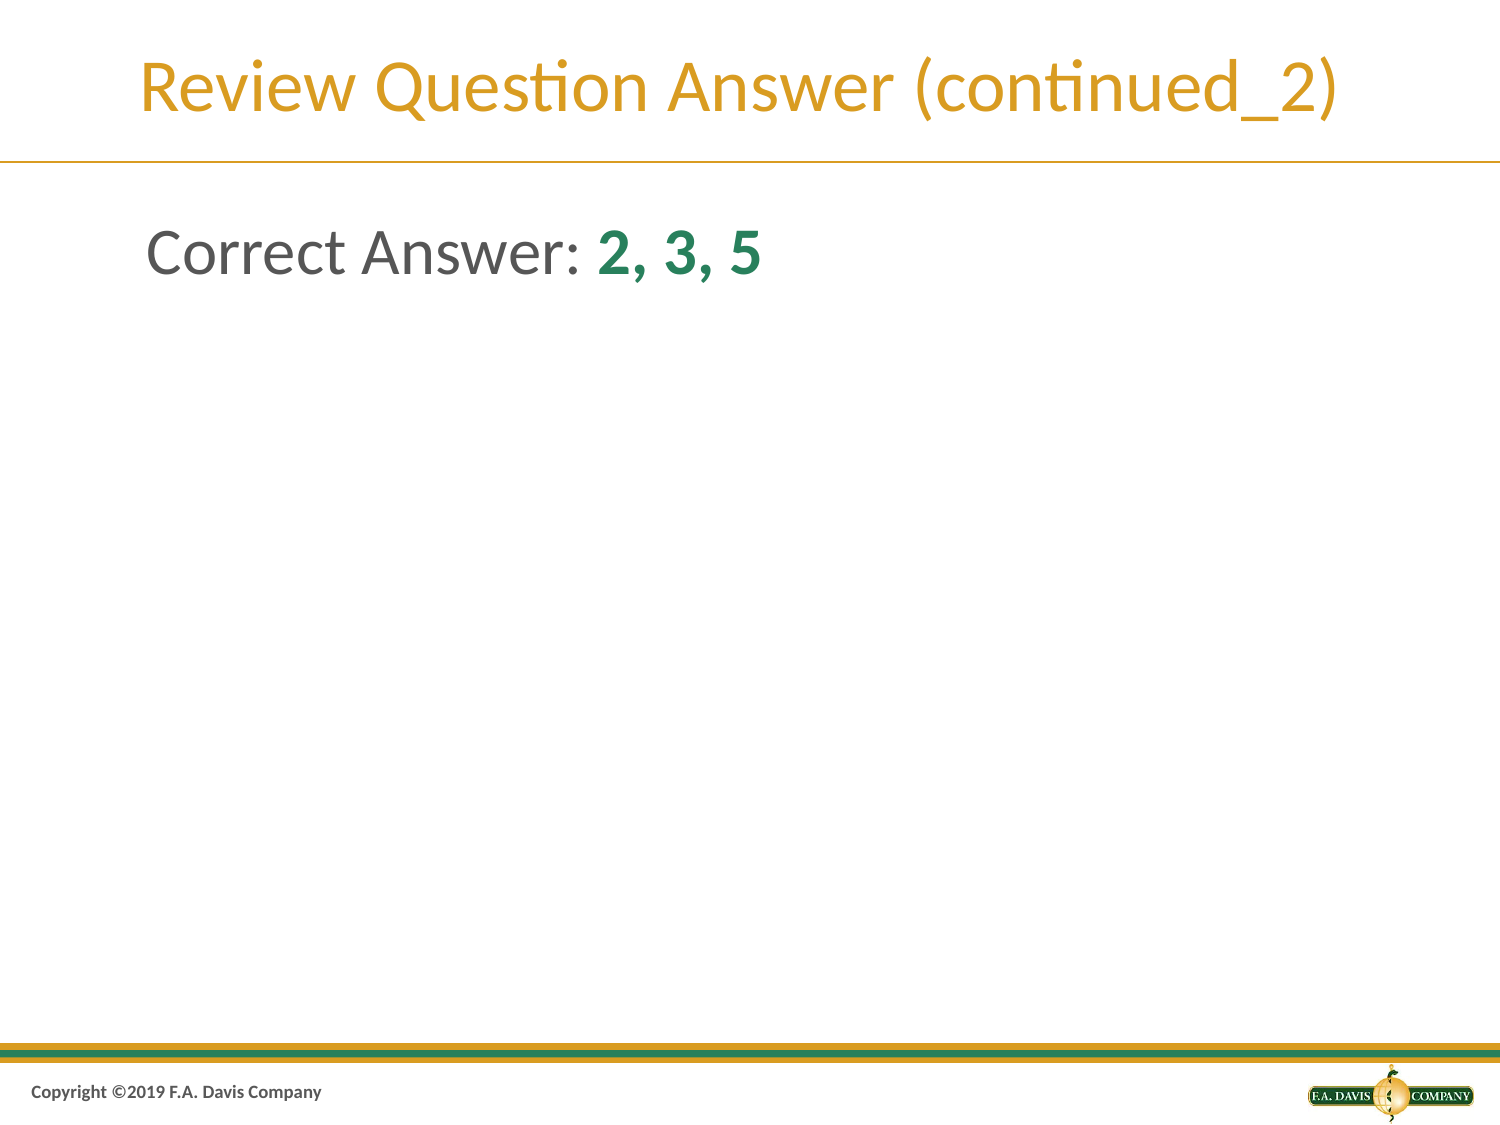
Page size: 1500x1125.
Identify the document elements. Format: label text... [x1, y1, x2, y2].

picture [1308, 1064, 1474, 1124]
list Correct Answer: 2, 3, 5 [75, 200, 1475, 288]
picture [0, 1043, 1500, 1050]
picture [0, 1058, 1500, 1063]
title Review Question Answer (continued_2) [124, 38, 1475, 136]
